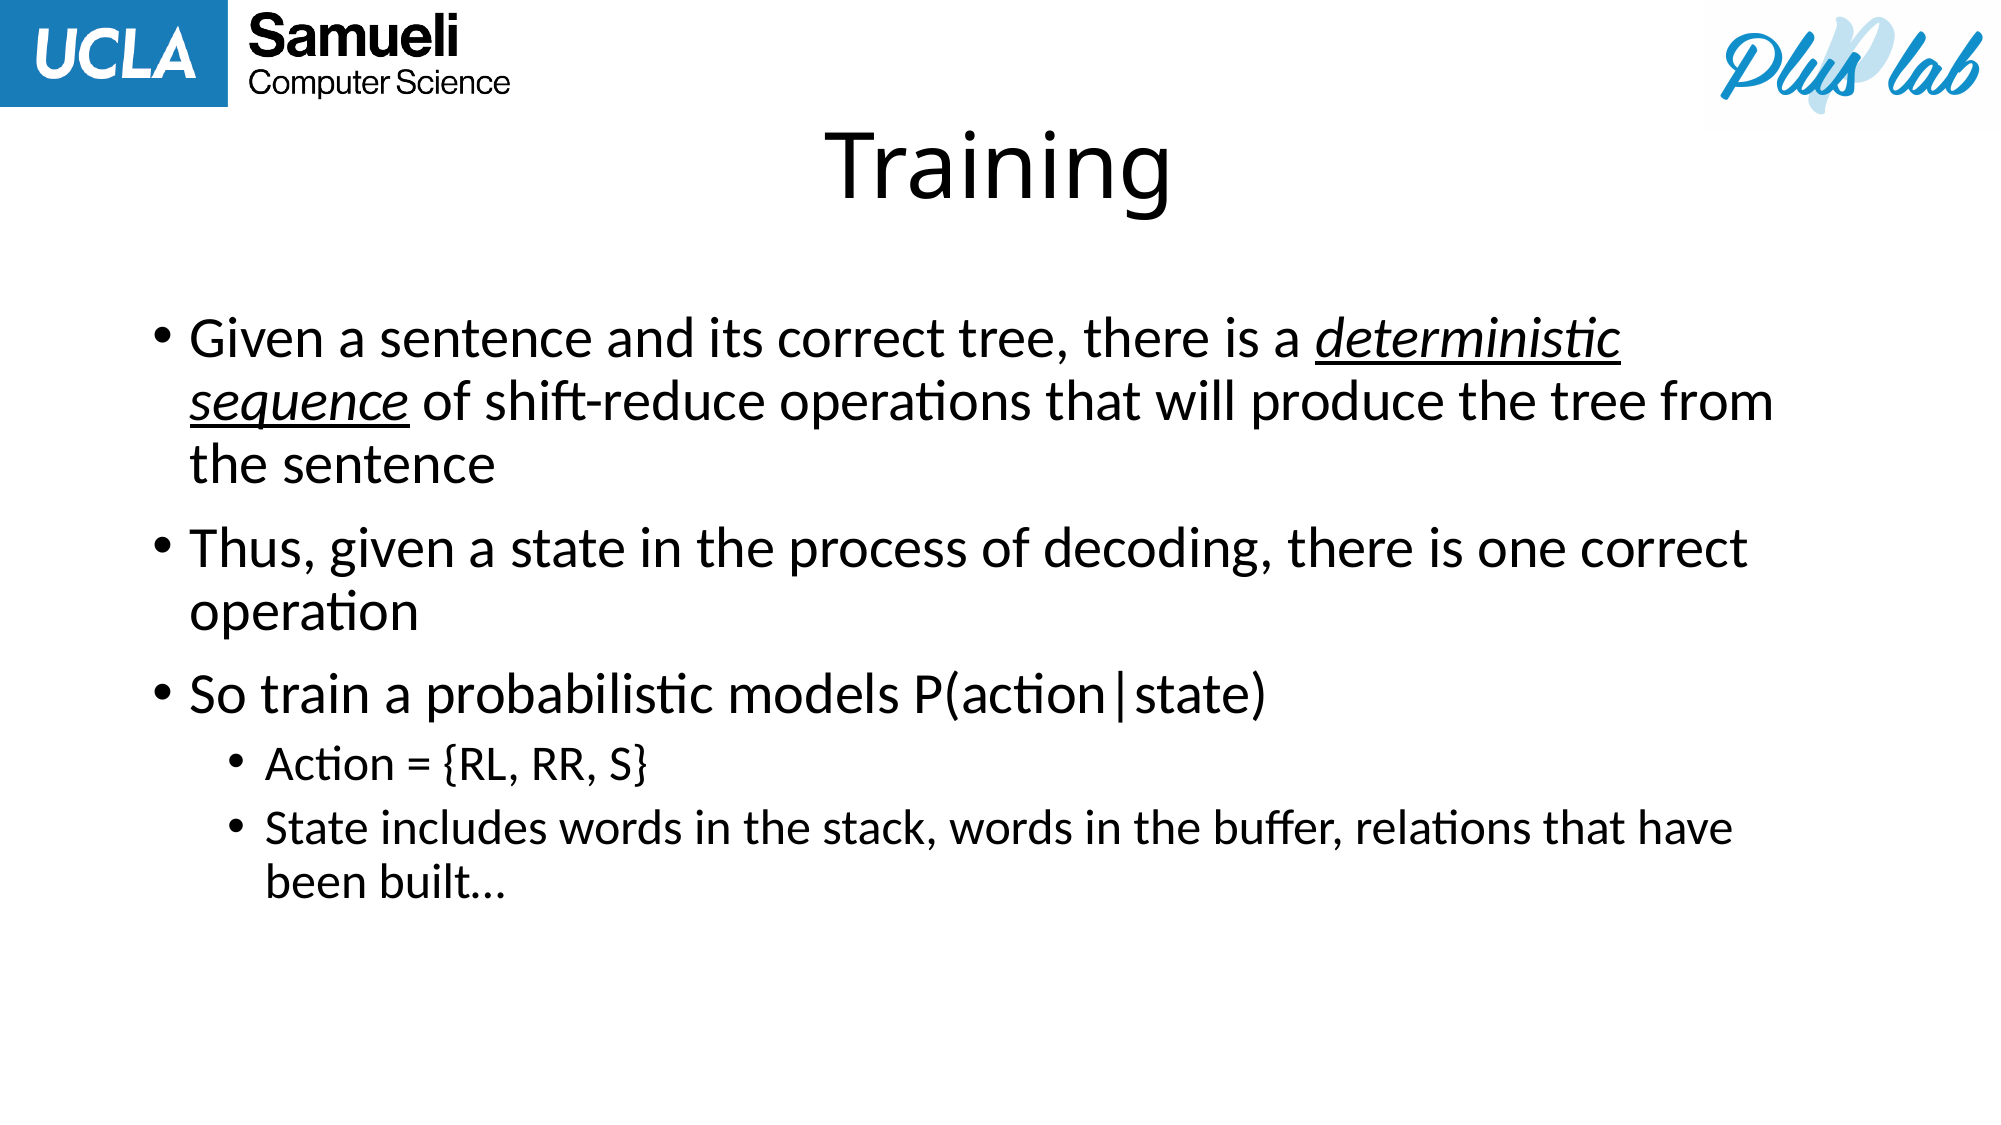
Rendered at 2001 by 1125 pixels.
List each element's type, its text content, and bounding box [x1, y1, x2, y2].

picture [1703, 0, 2000, 132]
picture [0, 0, 510, 107]
title Training [137, 59, 1863, 278]
list Given a sentence and its correct tree, there is a deterministic sequence of shift-reduce operations that will produce the tree from the sentence Thus, given a state in the process of decoding, there is one correct operation So train a probabilistic models P(action|state) Action = {RL, RR, S} State includes words in the stack, words in the buffer, relations that have been built… [137, 299, 1863, 1014]
